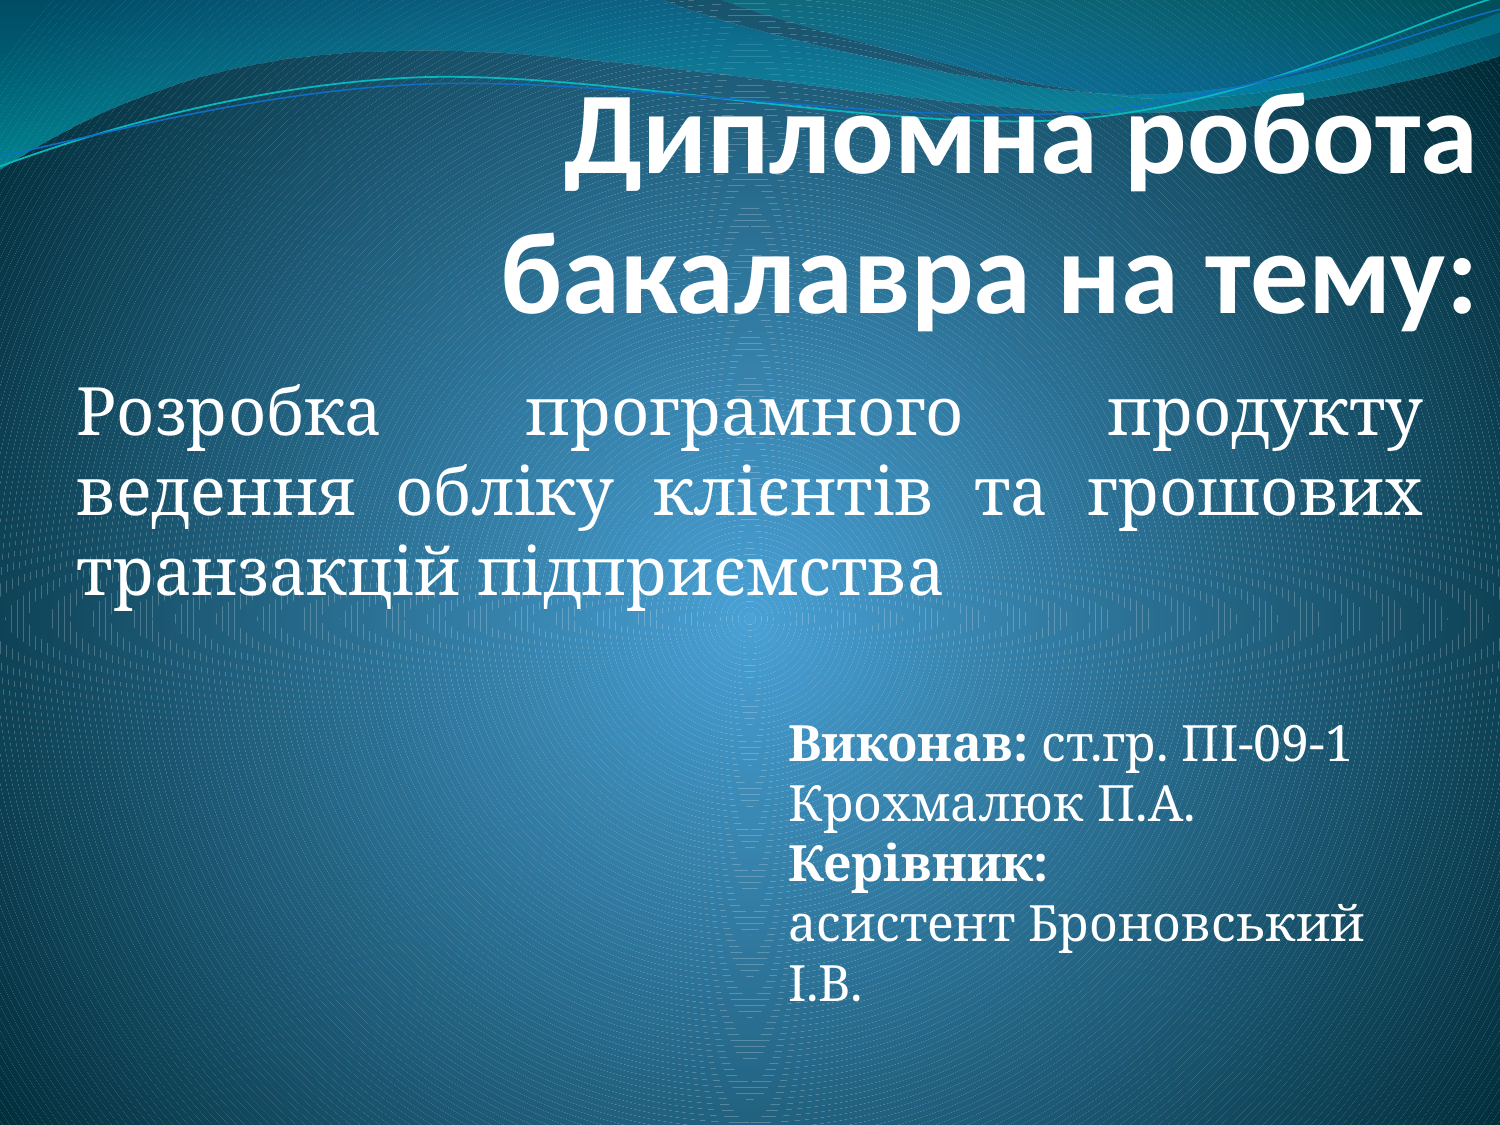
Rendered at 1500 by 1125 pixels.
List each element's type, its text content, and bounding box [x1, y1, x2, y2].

text_box Виконав: ст.гр. ПІ-09-1 Крохмалюк П.А. Керівник: асистент Броновський І.В. [773, 704, 1447, 1019]
title Дипломна робота бакалавра на тему: [0, 42, 1483, 337]
subtitle Розробка програмного продукту ведення обліку клієнтів та грошових транзакцій підприємства [76, 361, 1436, 646]
